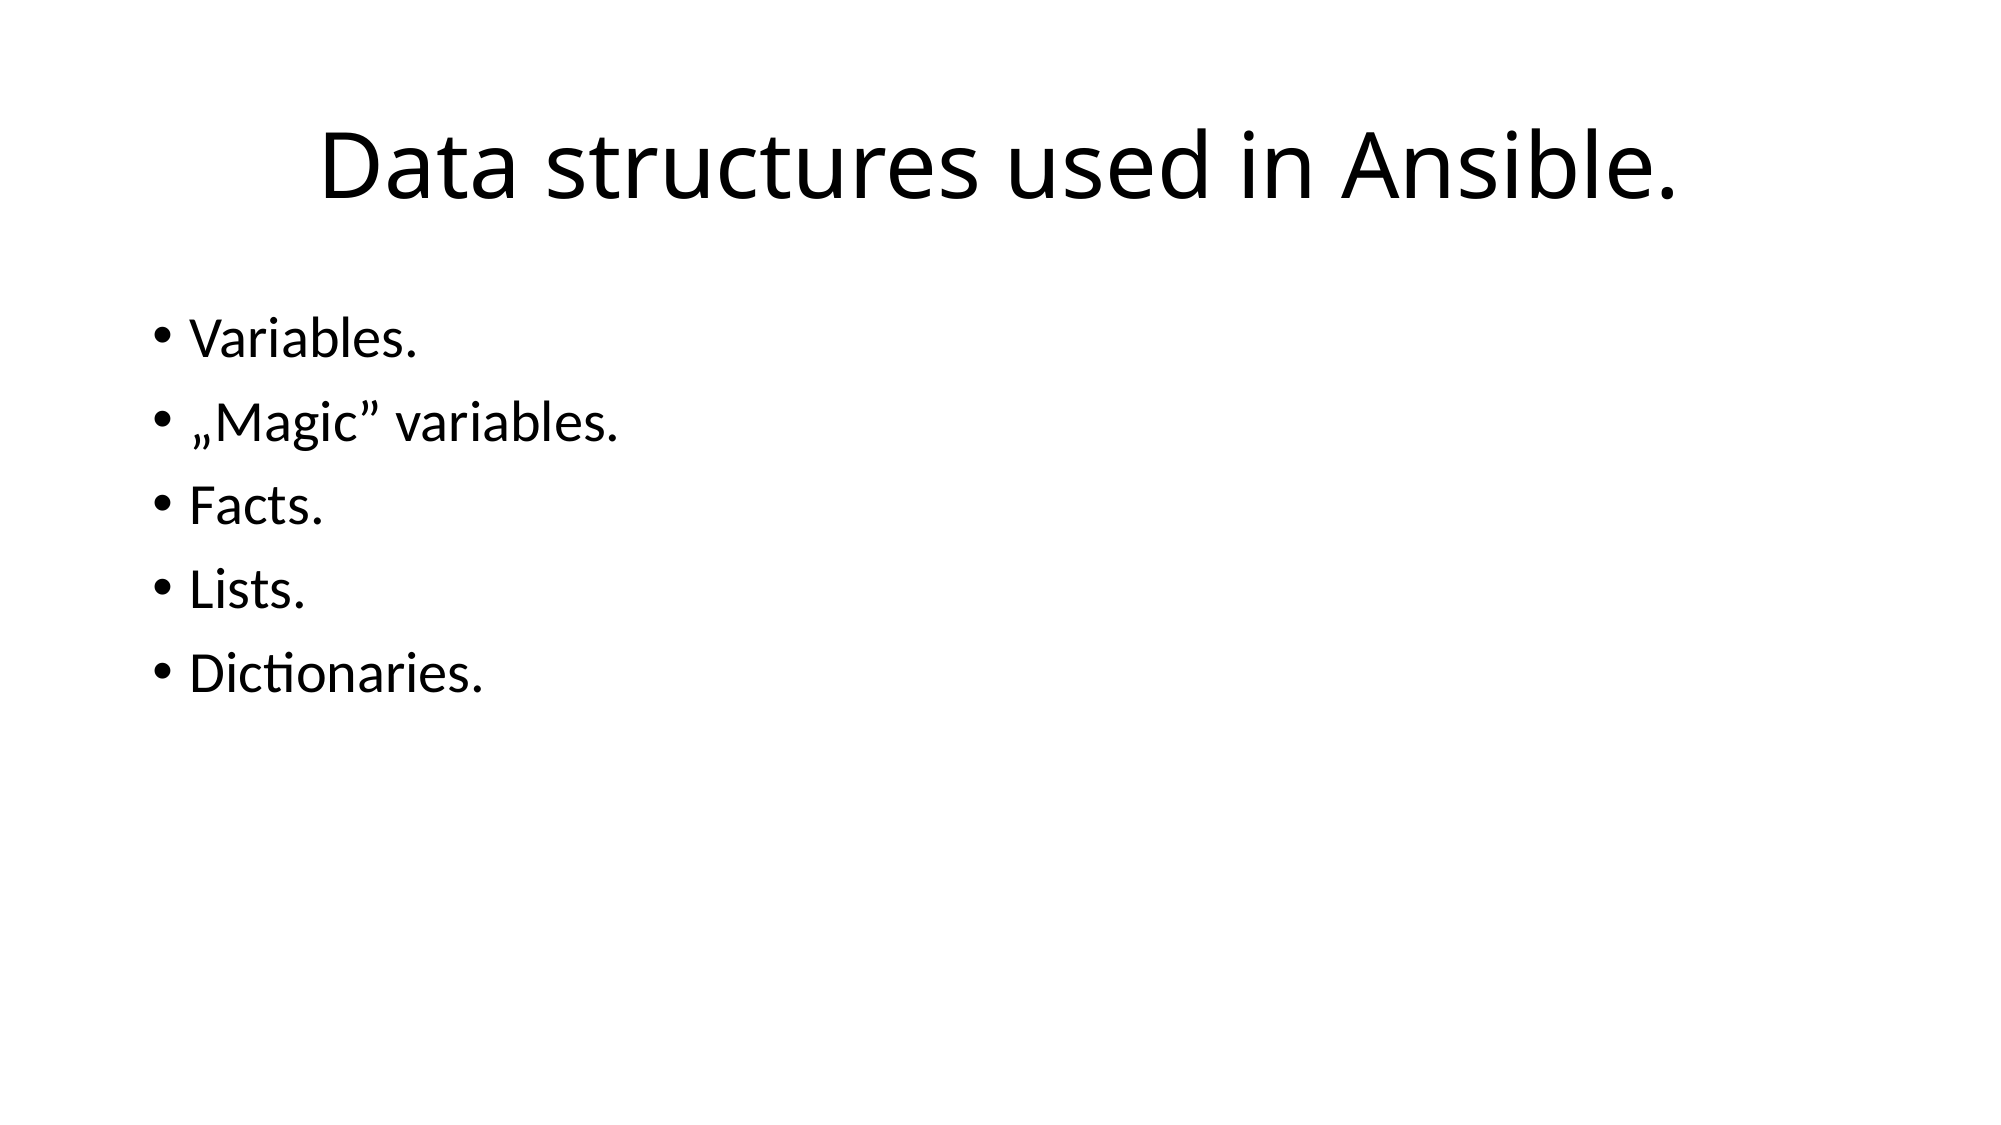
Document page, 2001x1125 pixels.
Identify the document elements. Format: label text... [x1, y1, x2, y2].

title Data structures used in Ansible. [137, 59, 1863, 278]
list Variables. „Magic” variables. Facts. Lists. Dictionaries. [137, 299, 1863, 1014]
